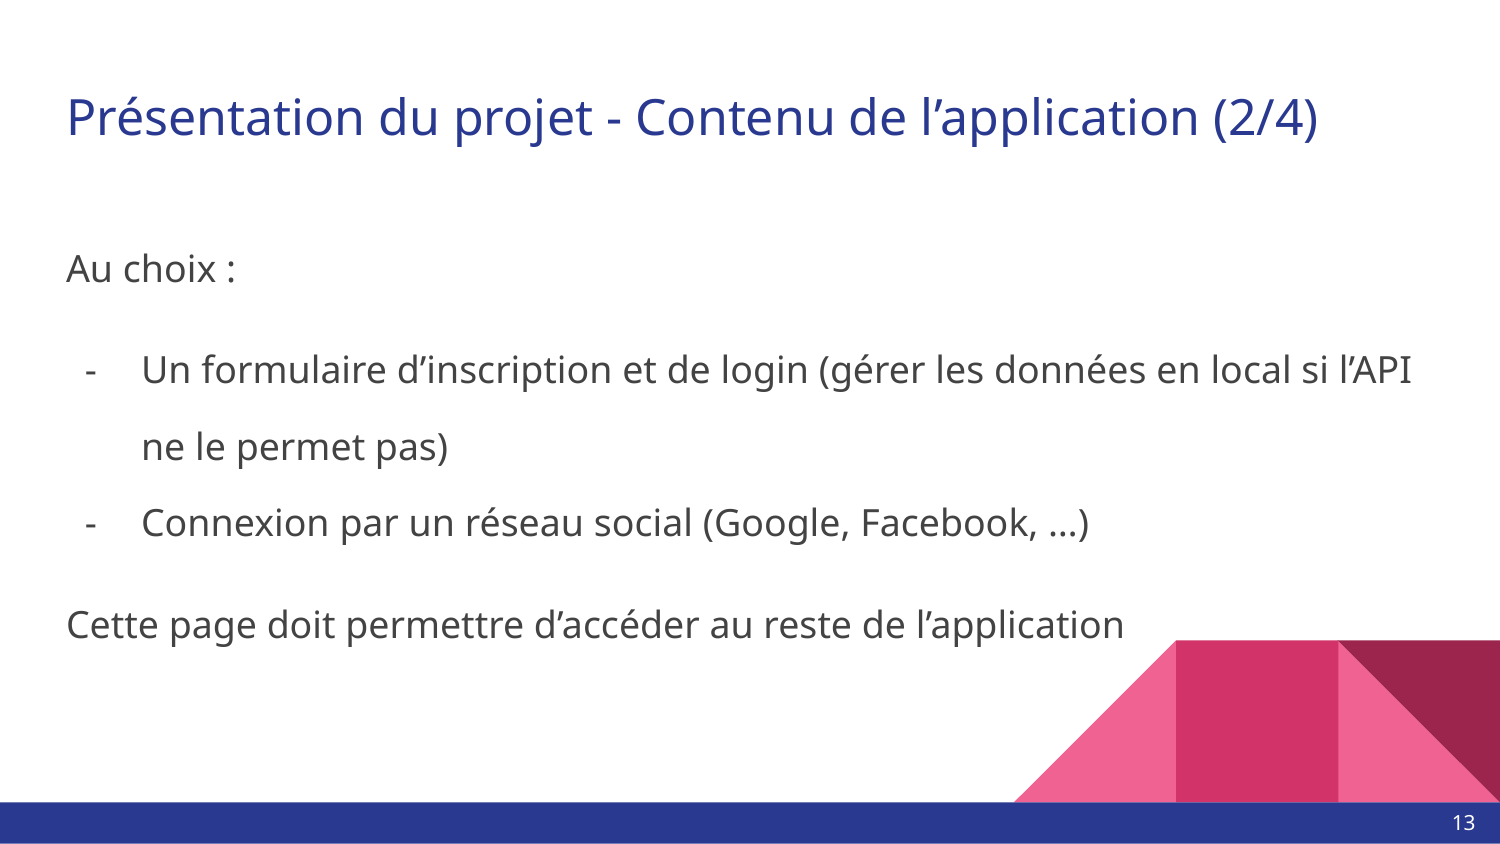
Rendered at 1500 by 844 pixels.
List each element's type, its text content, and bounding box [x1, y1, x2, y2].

list Au choix : Un formulaire d’inscription et de login (gérer les données en local si l’API ne le permet pas) Connexion par un réseau social (Google, Facebook, …) Cette page doit permettre d’accéder au reste de l’application [51, 201, 1449, 750]
slide_number ‹#› [1400, 790, 1491, 844]
title Présentation du projet - Contenu de l’application (2/4) [51, 67, 1449, 167]
